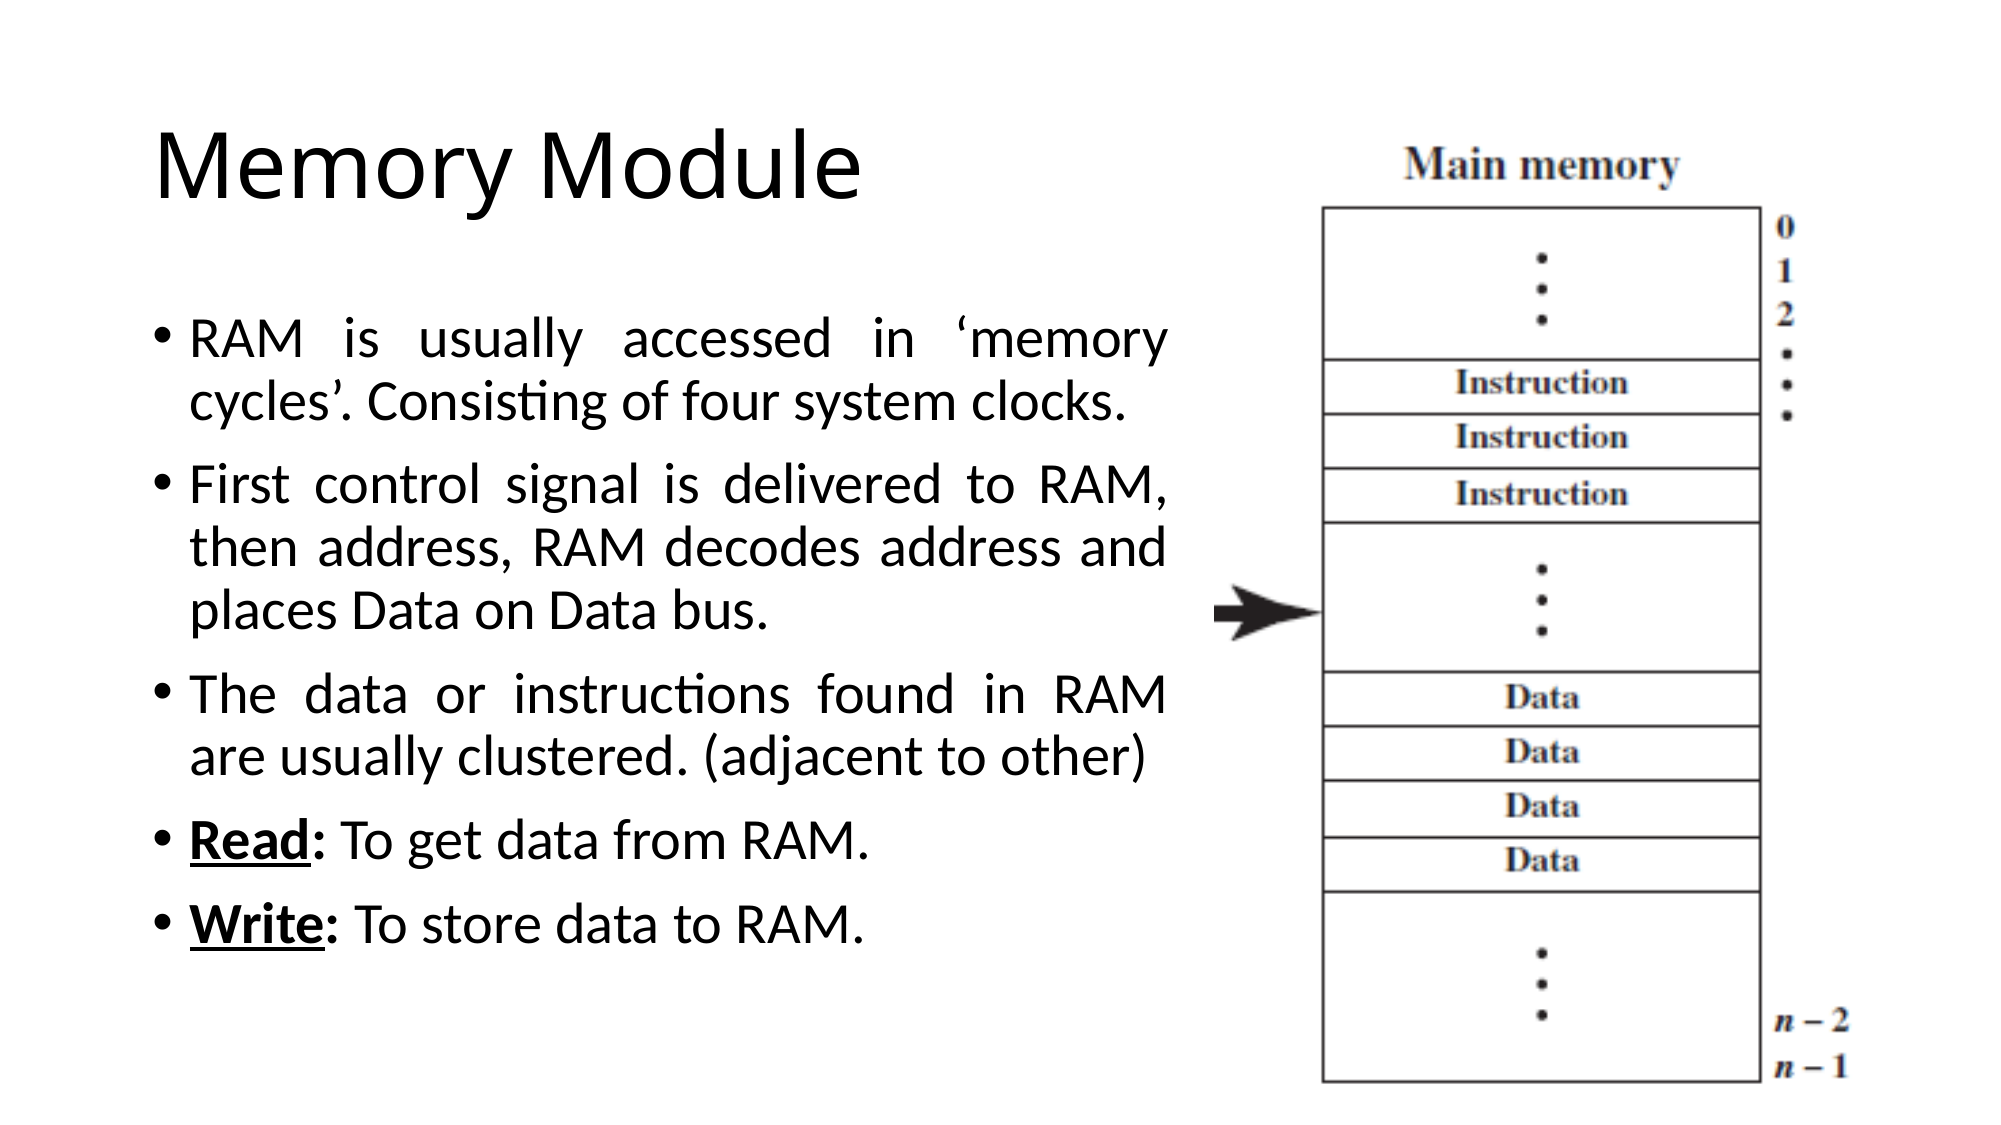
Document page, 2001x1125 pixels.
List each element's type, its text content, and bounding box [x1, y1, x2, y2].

title Memory Module [137, 59, 1863, 278]
picture [1214, 134, 1863, 1103]
list RAM is usually accessed in ‘memory cycles’. Consisting of four system clocks. First control signal is delivered to RAM, then address, RAM decodes address and places Data on Data bus. The data or instructions found in RAM are usually clustered. (adjacent to other) Read: To get data from RAM. Write: To store data to RAM. [137, 299, 1185, 1043]
